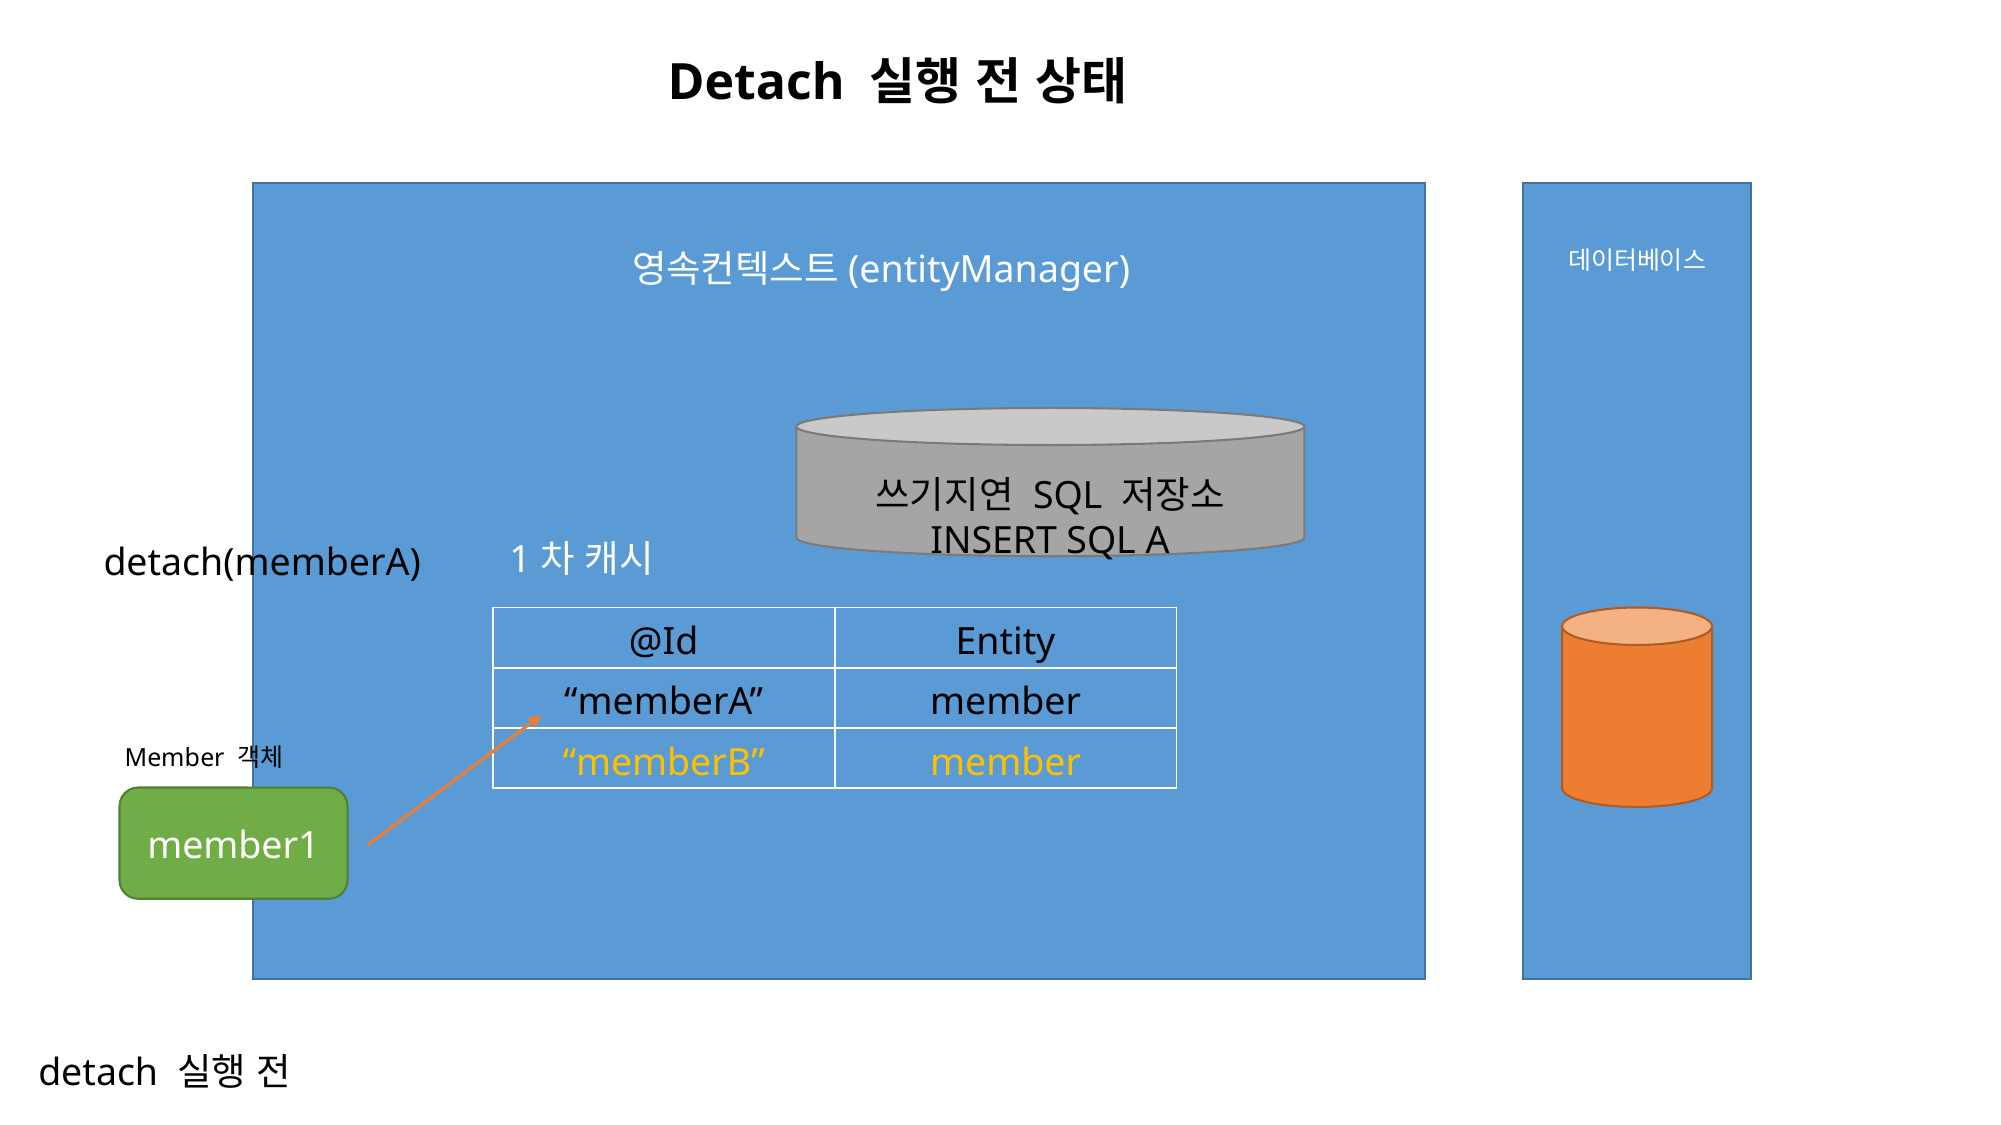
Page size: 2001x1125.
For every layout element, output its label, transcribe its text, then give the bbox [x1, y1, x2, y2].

table_header Entity [836, 608, 1176, 667]
table_cell member [836, 669, 1176, 727]
text_box 영속컨텍스트(entityManager) [617, 237, 1146, 298]
table_cell “memberB” [542, 729, 834, 787]
text_box 1차 캐시 [494, 527, 669, 588]
text_box detach(memberA) [88, 530, 436, 591]
table_cell member [836, 729, 1176, 787]
text_box [252, 182, 1426, 980]
text_box member1 [118, 786, 349, 900]
text_box [1561, 606, 1714, 808]
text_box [367, 715, 542, 846]
table_header @Id [494, 608, 834, 667]
text_box 쓰기지연 SQL 저장소 INSERT SQL A [860, 463, 1240, 569]
table_cell “memberA” [494, 669, 834, 727]
text_box [795, 406, 1306, 552]
text_box [1522, 182, 1752, 980]
text_box Detach 실행 전 상태 [652, 41, 1143, 117]
text_box Member 객체 [109, 733, 298, 779]
text_box detach 실행 전 [23, 1040, 307, 1100]
text_box 데이터베이스 [1553, 237, 1721, 283]
